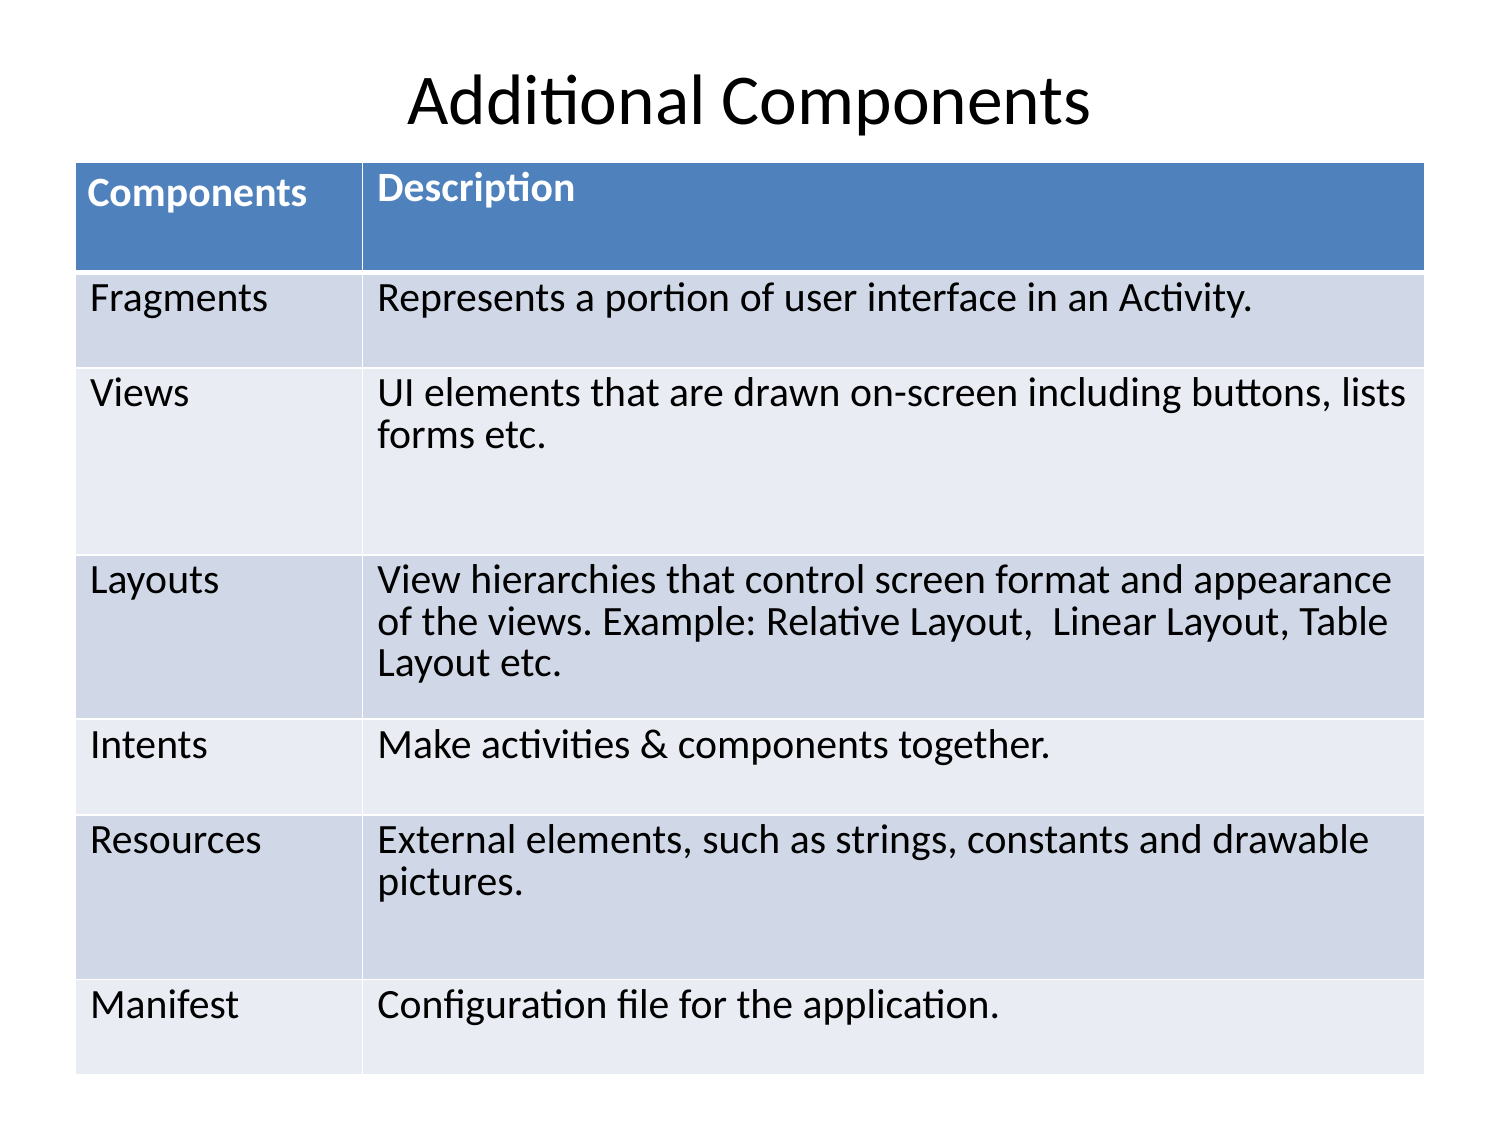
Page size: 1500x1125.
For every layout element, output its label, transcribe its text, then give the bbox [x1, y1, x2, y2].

table_cell Resources [76, 816, 362, 979]
table_cell Make activities & components together. [363, 720, 1424, 814]
table_cell Views [76, 369, 362, 554]
table_cell Intents [76, 720, 362, 814]
table_header Description [363, 163, 1424, 270]
table_cell Manifest [76, 980, 362, 1074]
table_cell Layouts [76, 556, 362, 718]
table_cell UI elements that are drawn on-screen including buttons, lists forms etc. [363, 369, 1424, 554]
table_header Components [76, 163, 362, 270]
table_cell External elements, such as strings, constants and drawable pictures. [363, 816, 1424, 979]
table_cell Represents a portion of user interface in an Activity. [363, 275, 1424, 367]
table_cell Configuration file for the application. [363, 980, 1424, 1074]
table_cell View hierarchies that control screen format and appearance of the views. Example: Relative Layout, Linear Layout, Table Layout etc. [363, 556, 1424, 718]
table_cell Fragments [76, 275, 362, 367]
title Additional Components [75, 45, 1425, 162]
